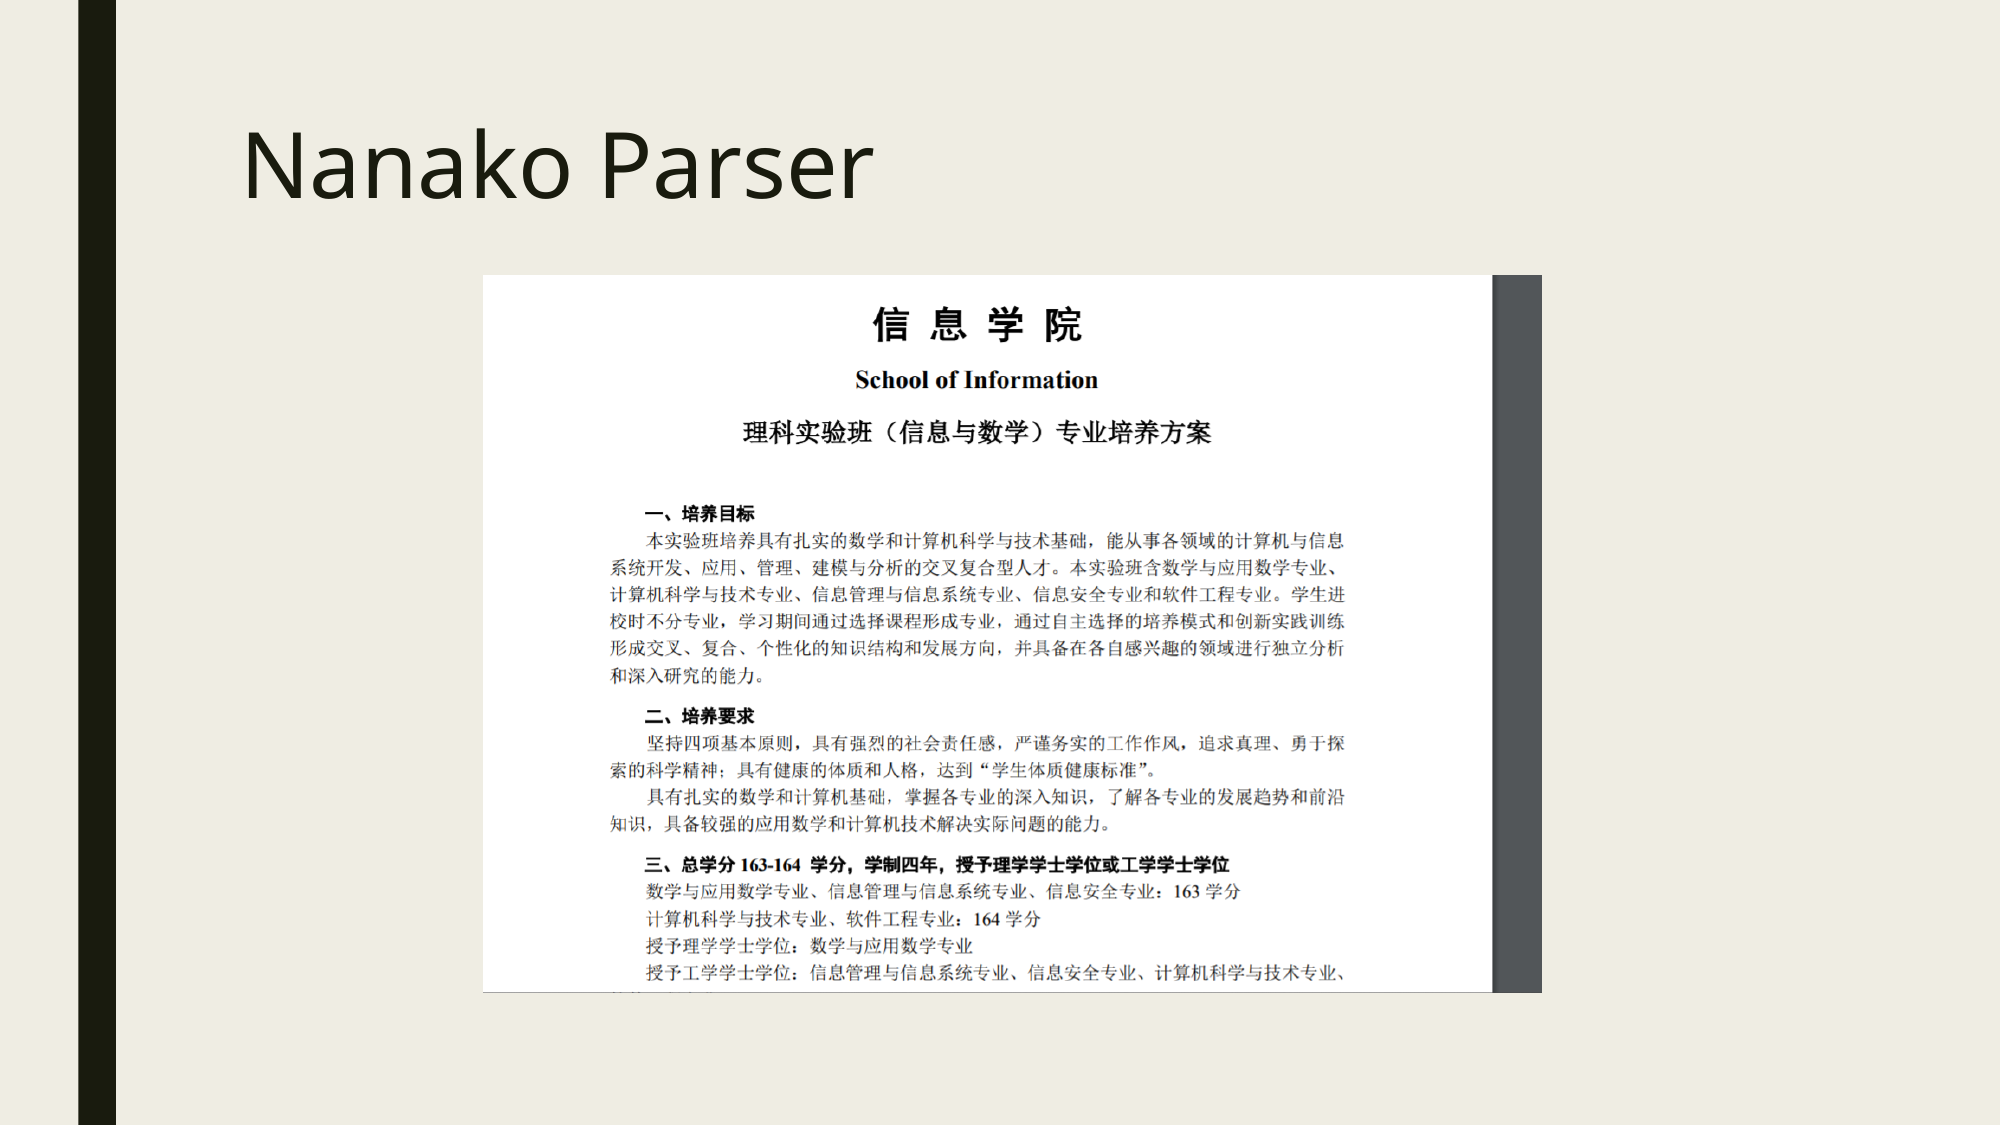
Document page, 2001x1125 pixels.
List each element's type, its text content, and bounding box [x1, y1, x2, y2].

picture [483, 275, 1542, 993]
title Nanako Parser [225, 112, 1800, 357]
